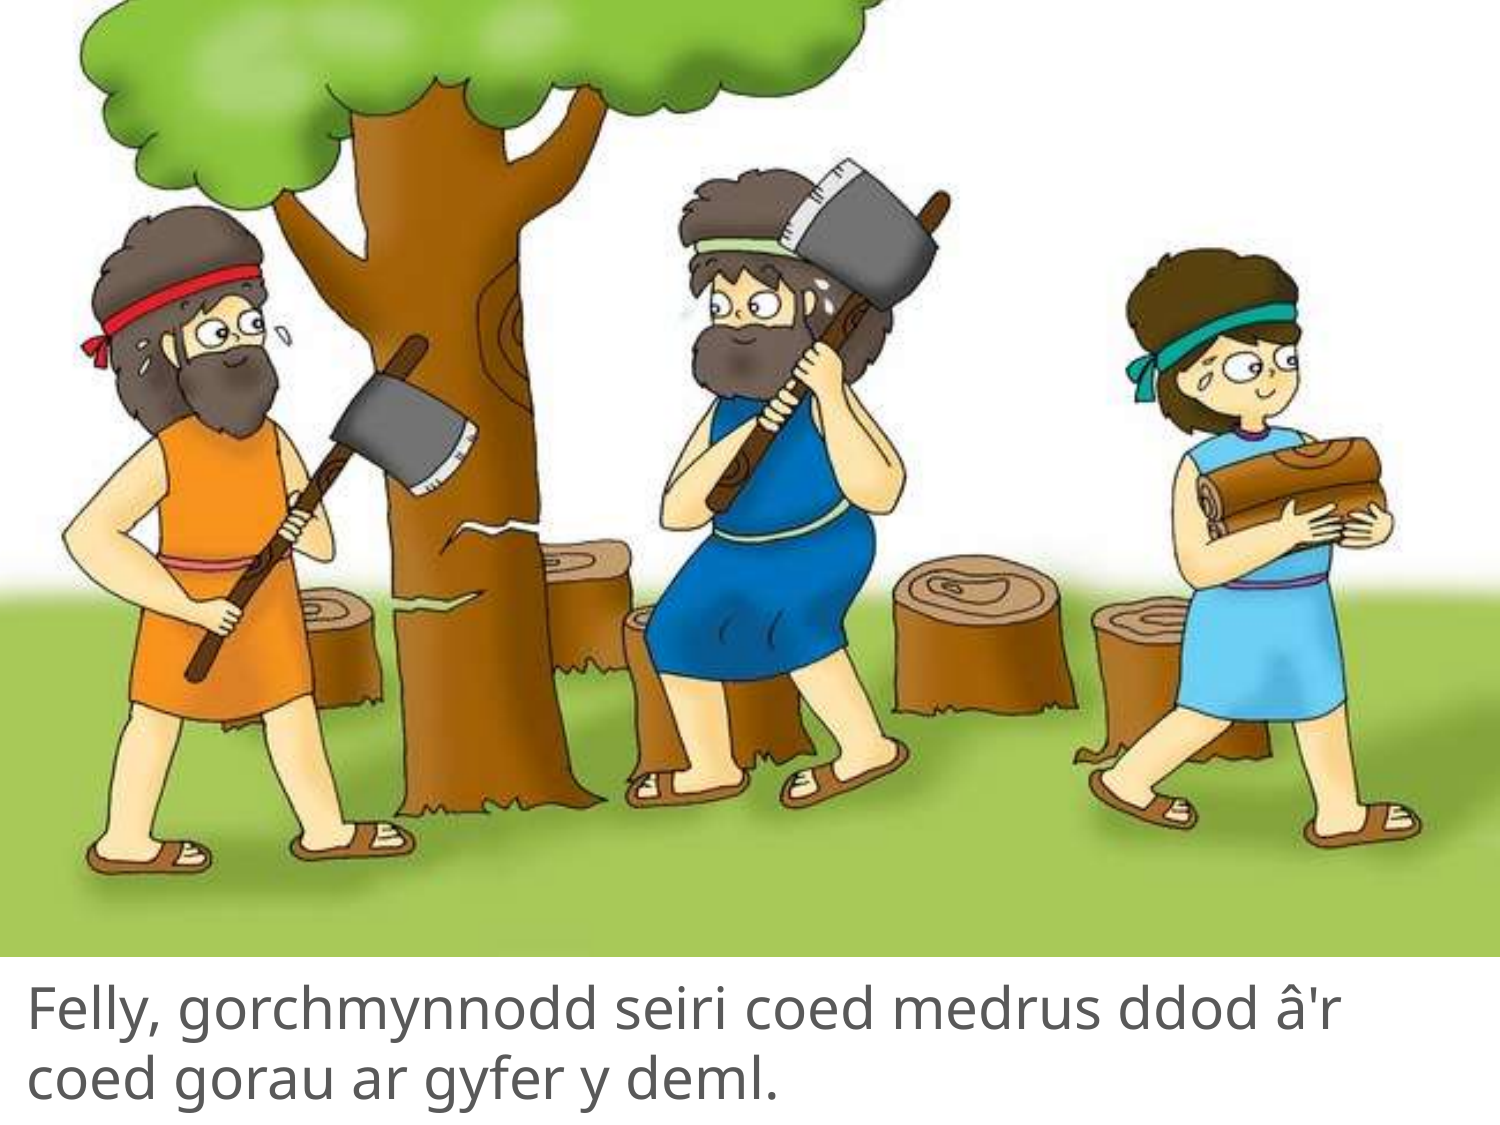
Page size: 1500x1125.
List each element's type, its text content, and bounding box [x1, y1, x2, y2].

picture [0, 0, 1500, 957]
text_box Felly, gorchmynnodd seiri coed medrus ddod â'r coed gorau ar gyfer y deml. [11, 965, 1483, 1119]
